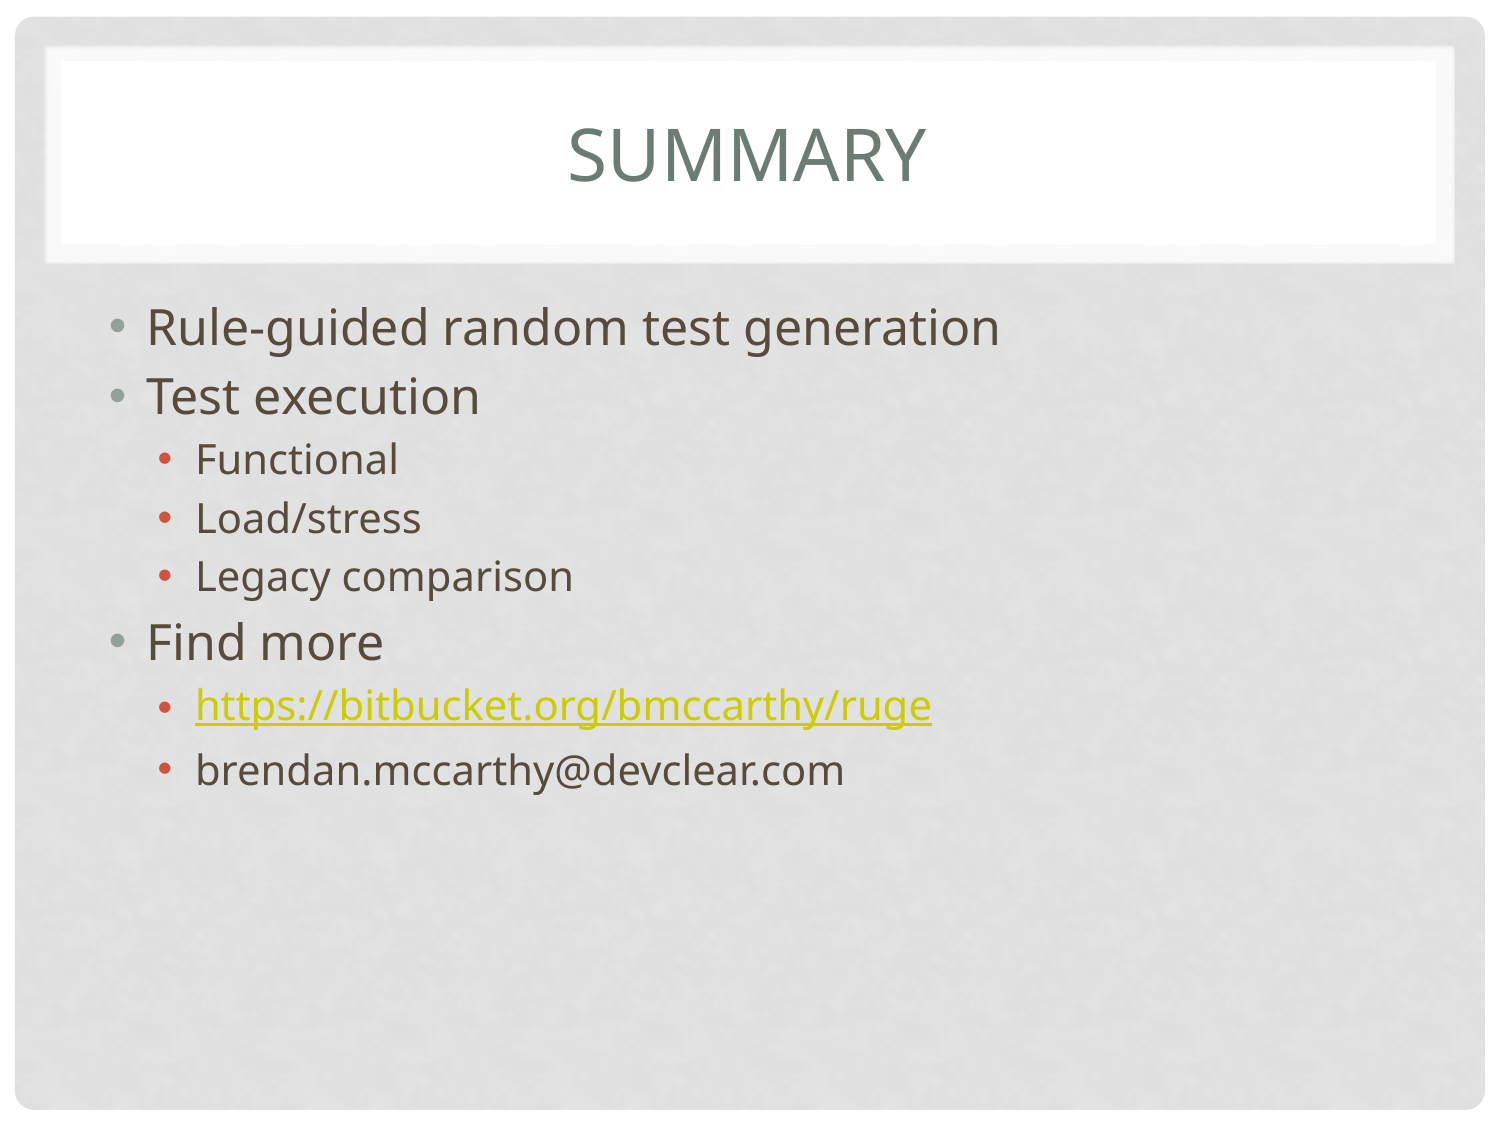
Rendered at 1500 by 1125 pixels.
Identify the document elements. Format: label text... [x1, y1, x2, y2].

list Rule-guided random test generation Test execution Functional Load/stress Legacy comparison Find more https://bitbucket.org/bmccarthy/ruge brendan.mccarthy@devclear.com [75, 287, 1425, 1005]
title Summary [69, 66, 1425, 238]
